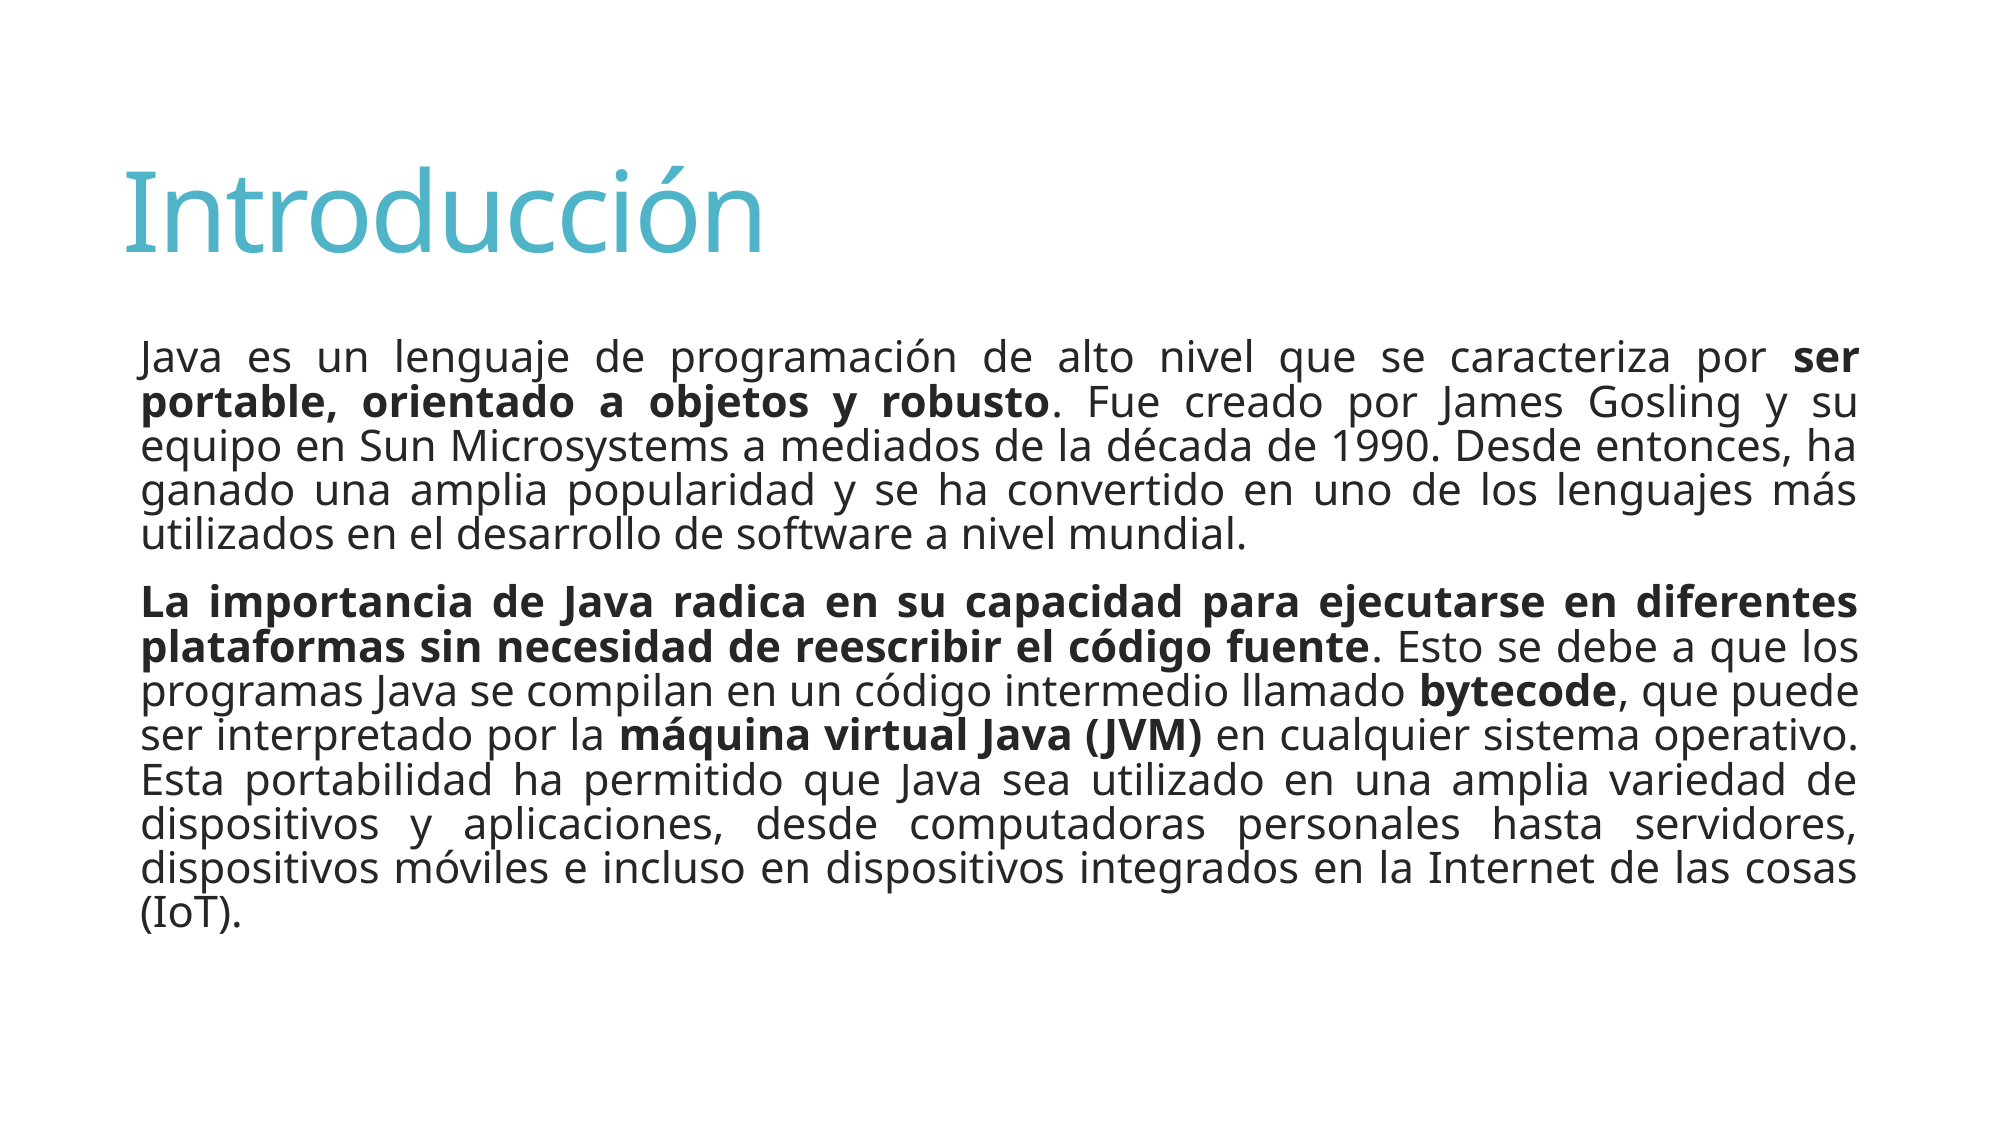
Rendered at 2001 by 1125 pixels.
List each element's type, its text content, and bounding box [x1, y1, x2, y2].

list Java es un lenguaje de programación de alto nivel que se caracteriza por ser portable, orientado a objetos y robusto. Fue creado por James Gosling y su equipo en Sun Microsystems a mediados de la década de 1990. Desde entonces, ha ganado una amplia popularidad y se ha convertido en uno de los lenguajes más utilizados en el desarrollo de software a nivel mundial. La importancia de Java radica en su capacidad para ejecutarse en diferentes plataformas sin necesidad de reescribir el código fuente. Esto se debe a que los programas Java se compilan en un código intermedio llamado bytecode, que puede ser interpretado por la máquina virtual Java (JVM) en cualquier sistema operativo. Esta portabilidad ha permitido que Java sea utilizado en una amplia variedad de dispositivos y aplicaciones, desde computadoras personales hasta servidores, dispositivos móviles e incluso en dispositivos integrados en la Internet de las cosas (IoT). [111, 329, 1876, 948]
title Introducción [107, 81, 1875, 354]
